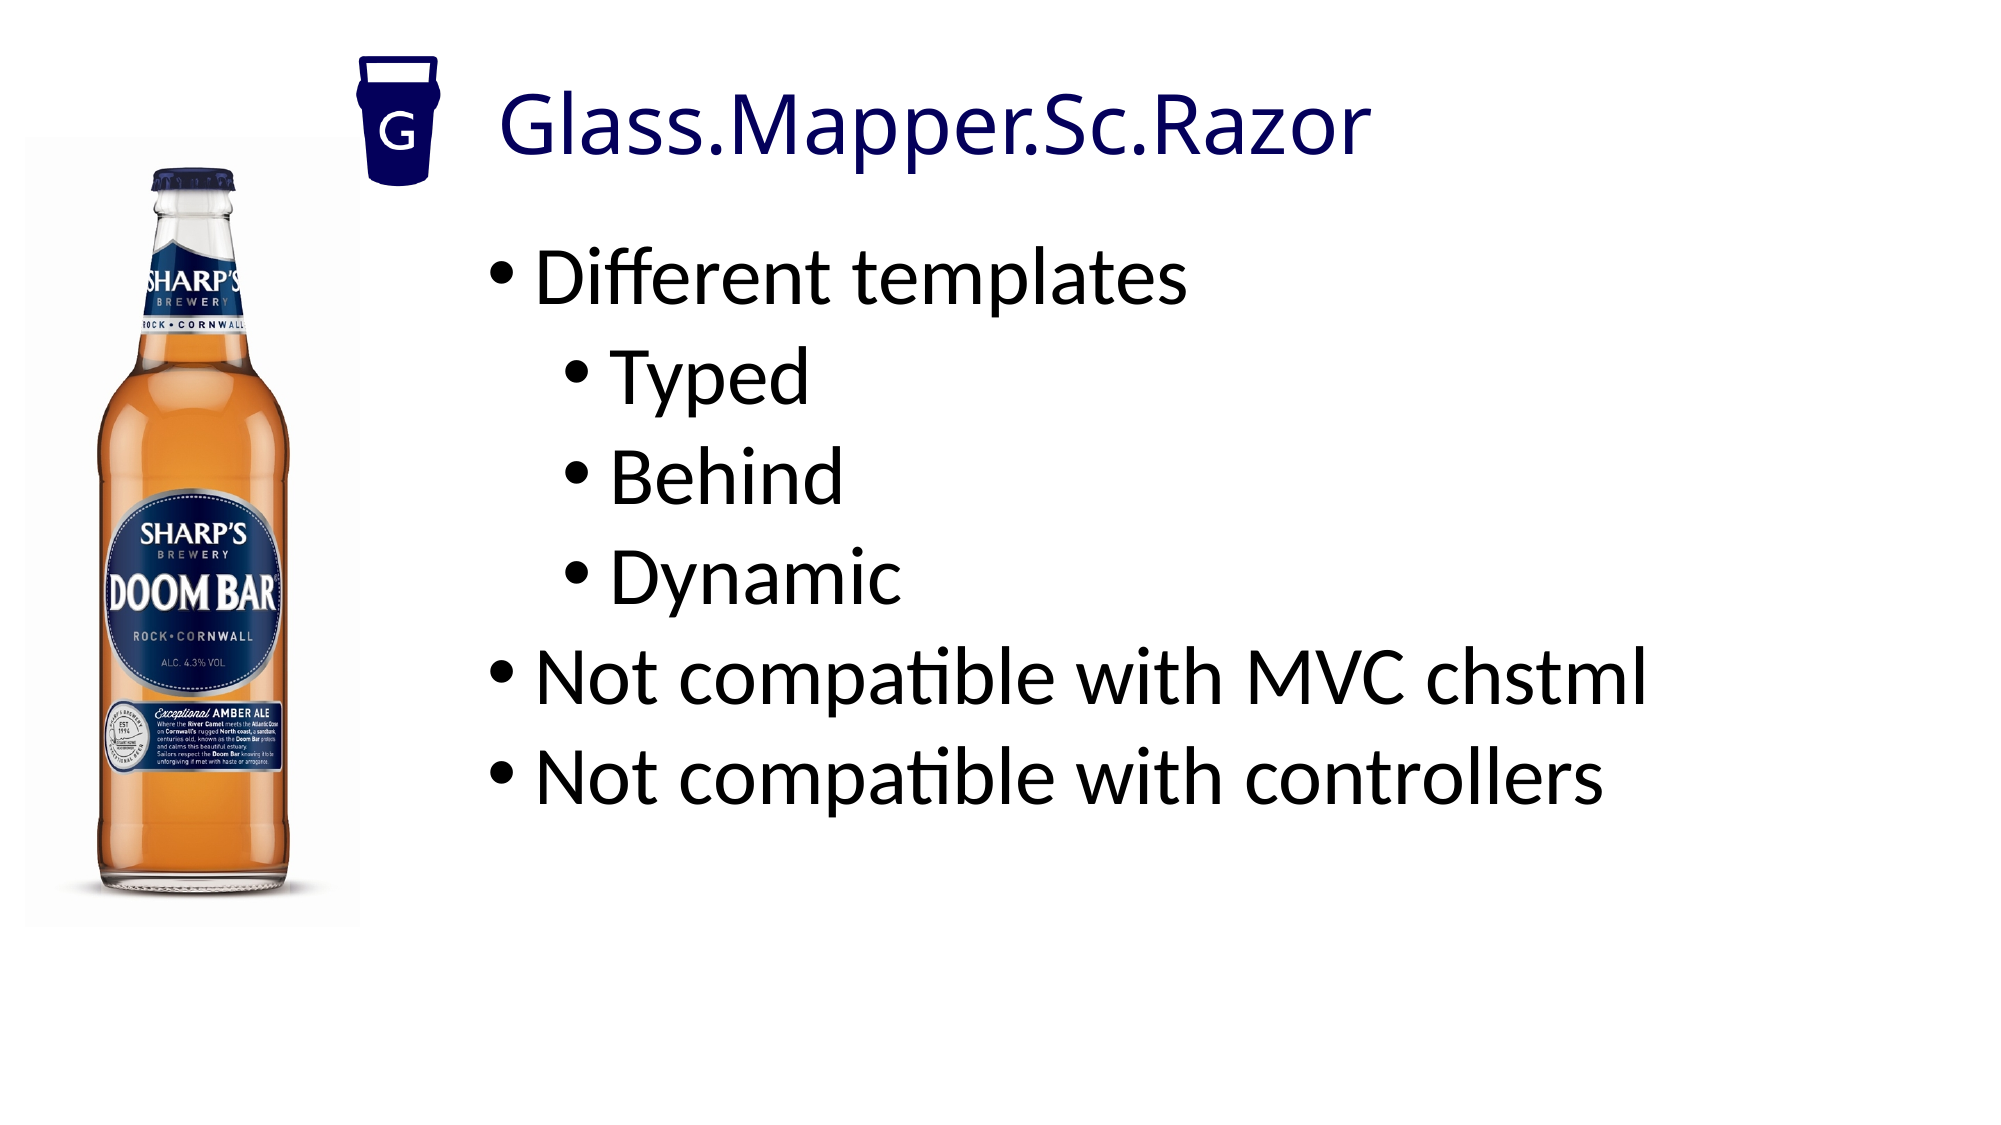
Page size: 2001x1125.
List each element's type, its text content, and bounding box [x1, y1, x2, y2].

picture [25, 48, 469, 927]
text_box Glass.Mapper.Sc.Razor [482, 63, 1389, 179]
text_box Different templates Typed Behind Dynamic Not compatible with MVC chstml Not compatible with controllers [472, 213, 1666, 829]
